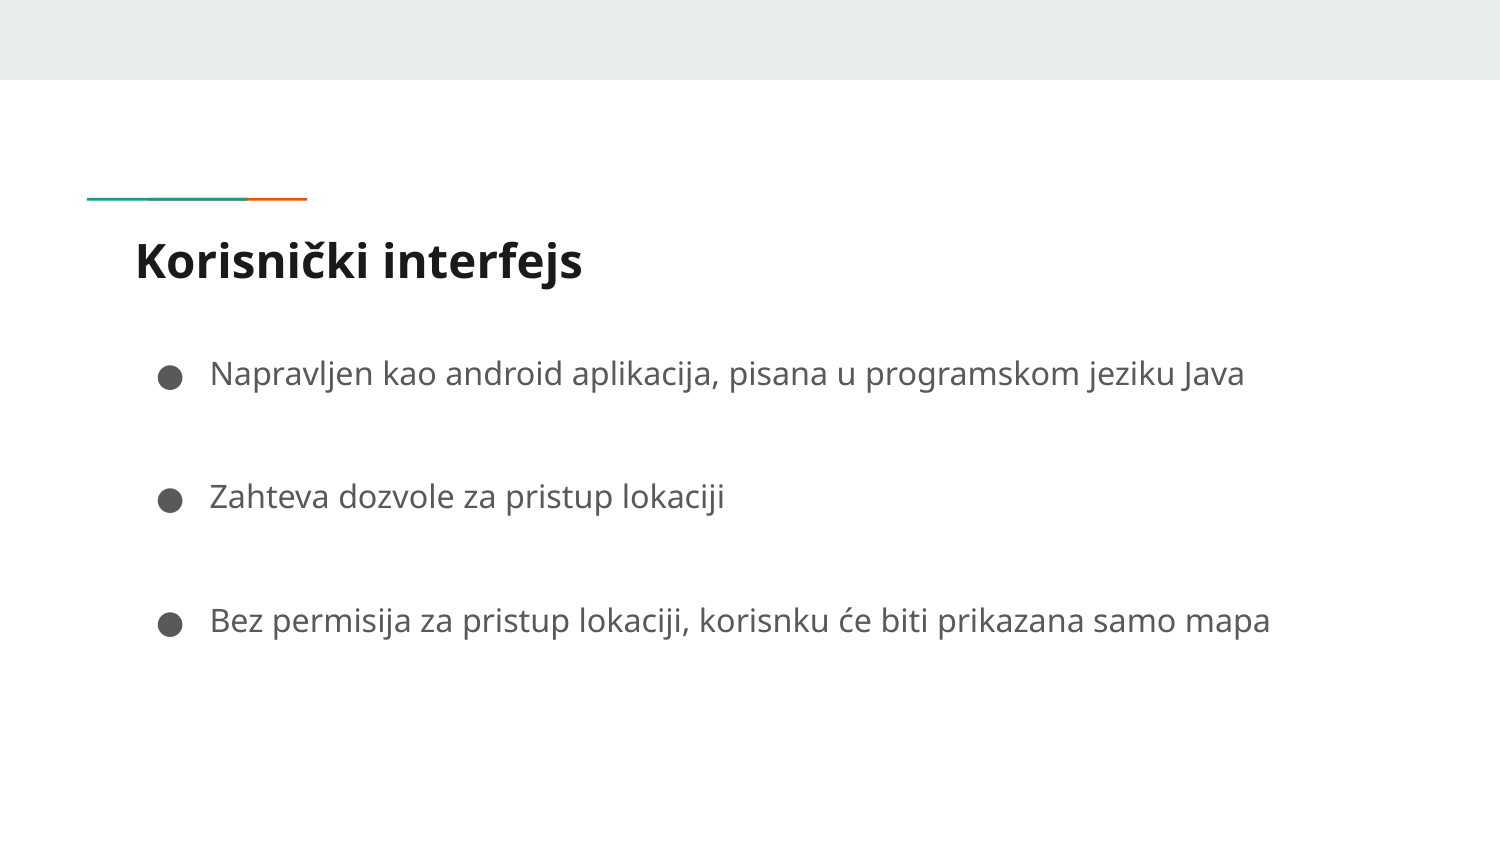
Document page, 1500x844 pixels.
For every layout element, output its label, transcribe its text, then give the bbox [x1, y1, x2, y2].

list Napravljen kao android aplikacija, pisana u programskom jeziku Java Zahteva dozvole za pristup lokaciji Bez permisija za pristup lokaciji, korisnku će biti prikazana samo mapa [119, 341, 1381, 712]
title Korisnički interfejs [119, 216, 1381, 305]
